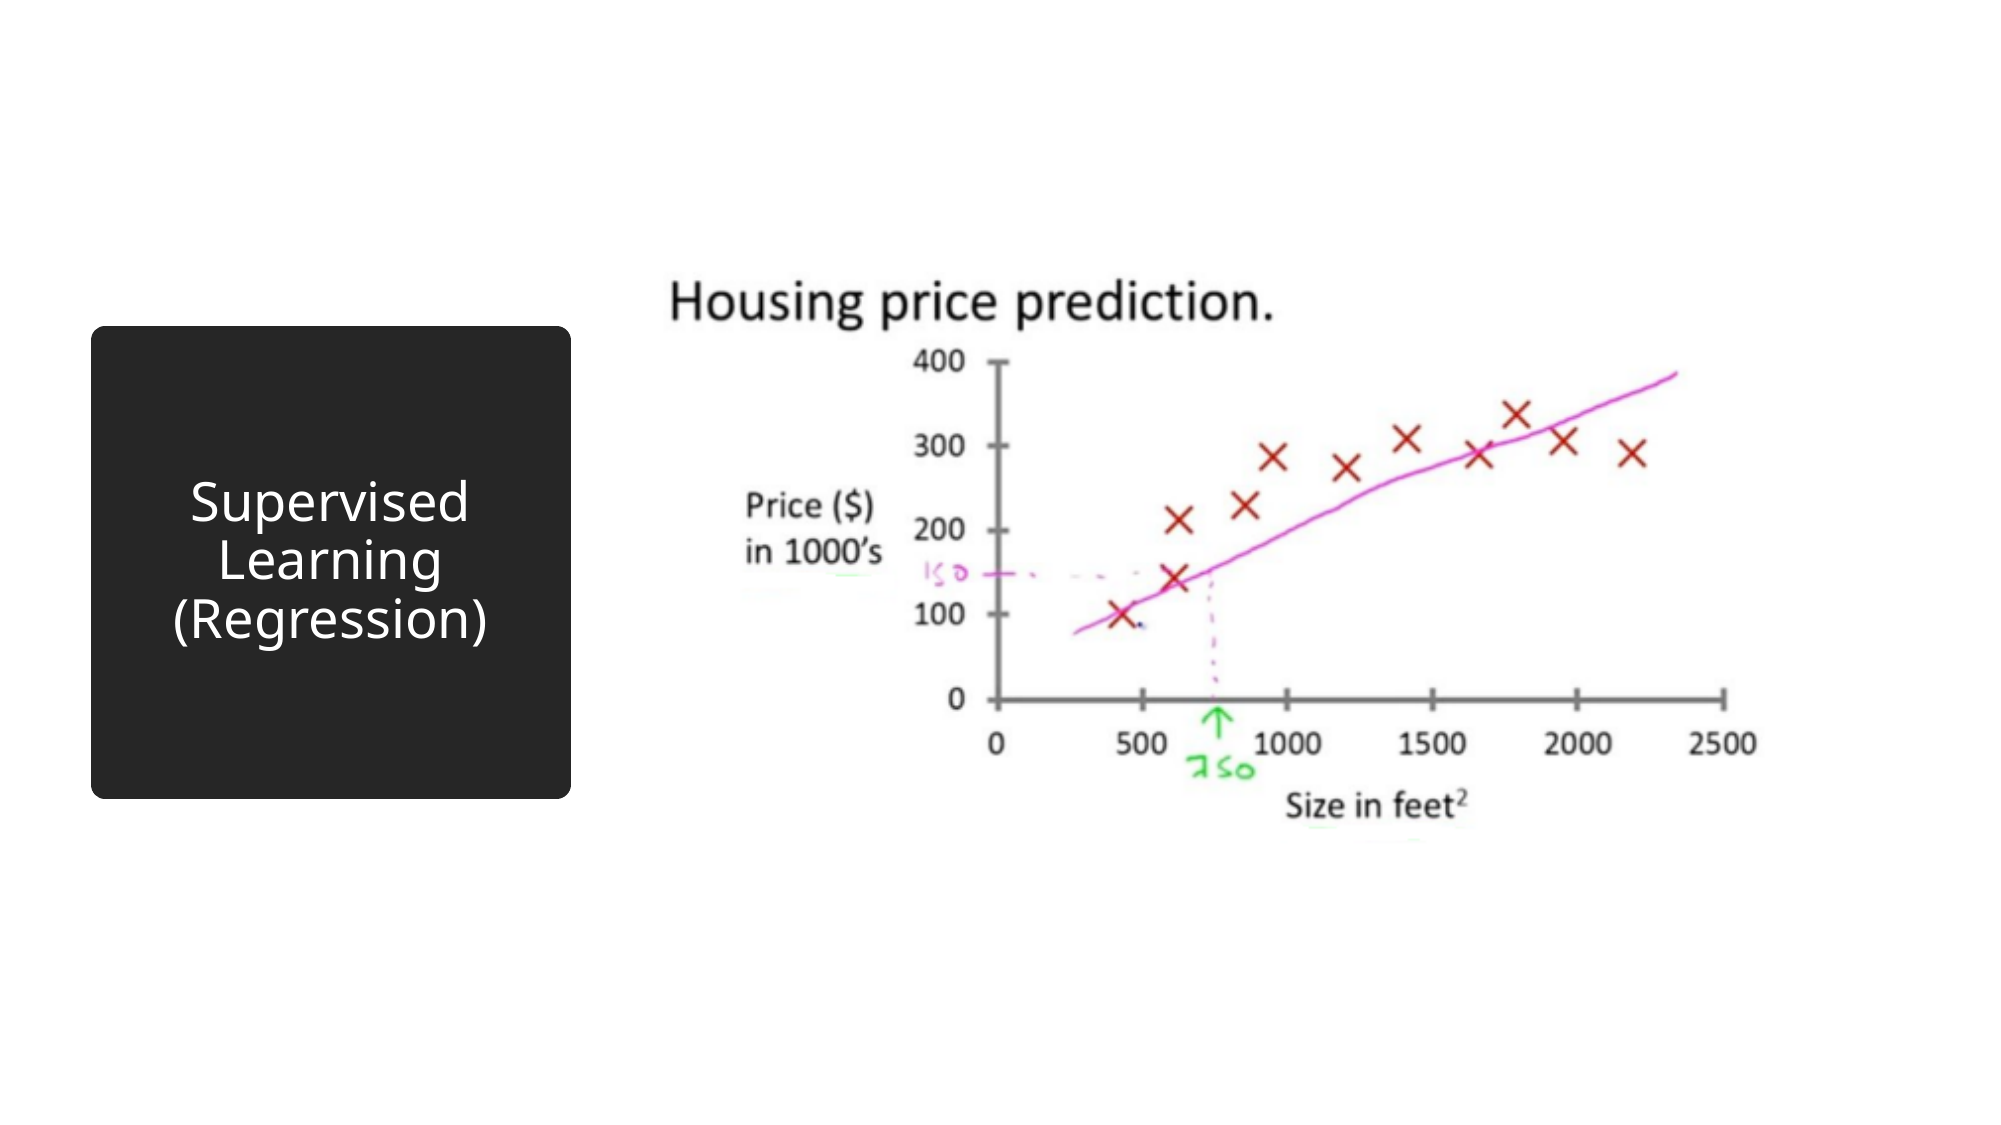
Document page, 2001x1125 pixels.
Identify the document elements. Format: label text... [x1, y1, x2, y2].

title Supervised Learning (Regression) [105, 340, 557, 785]
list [661, 271, 1843, 853]
